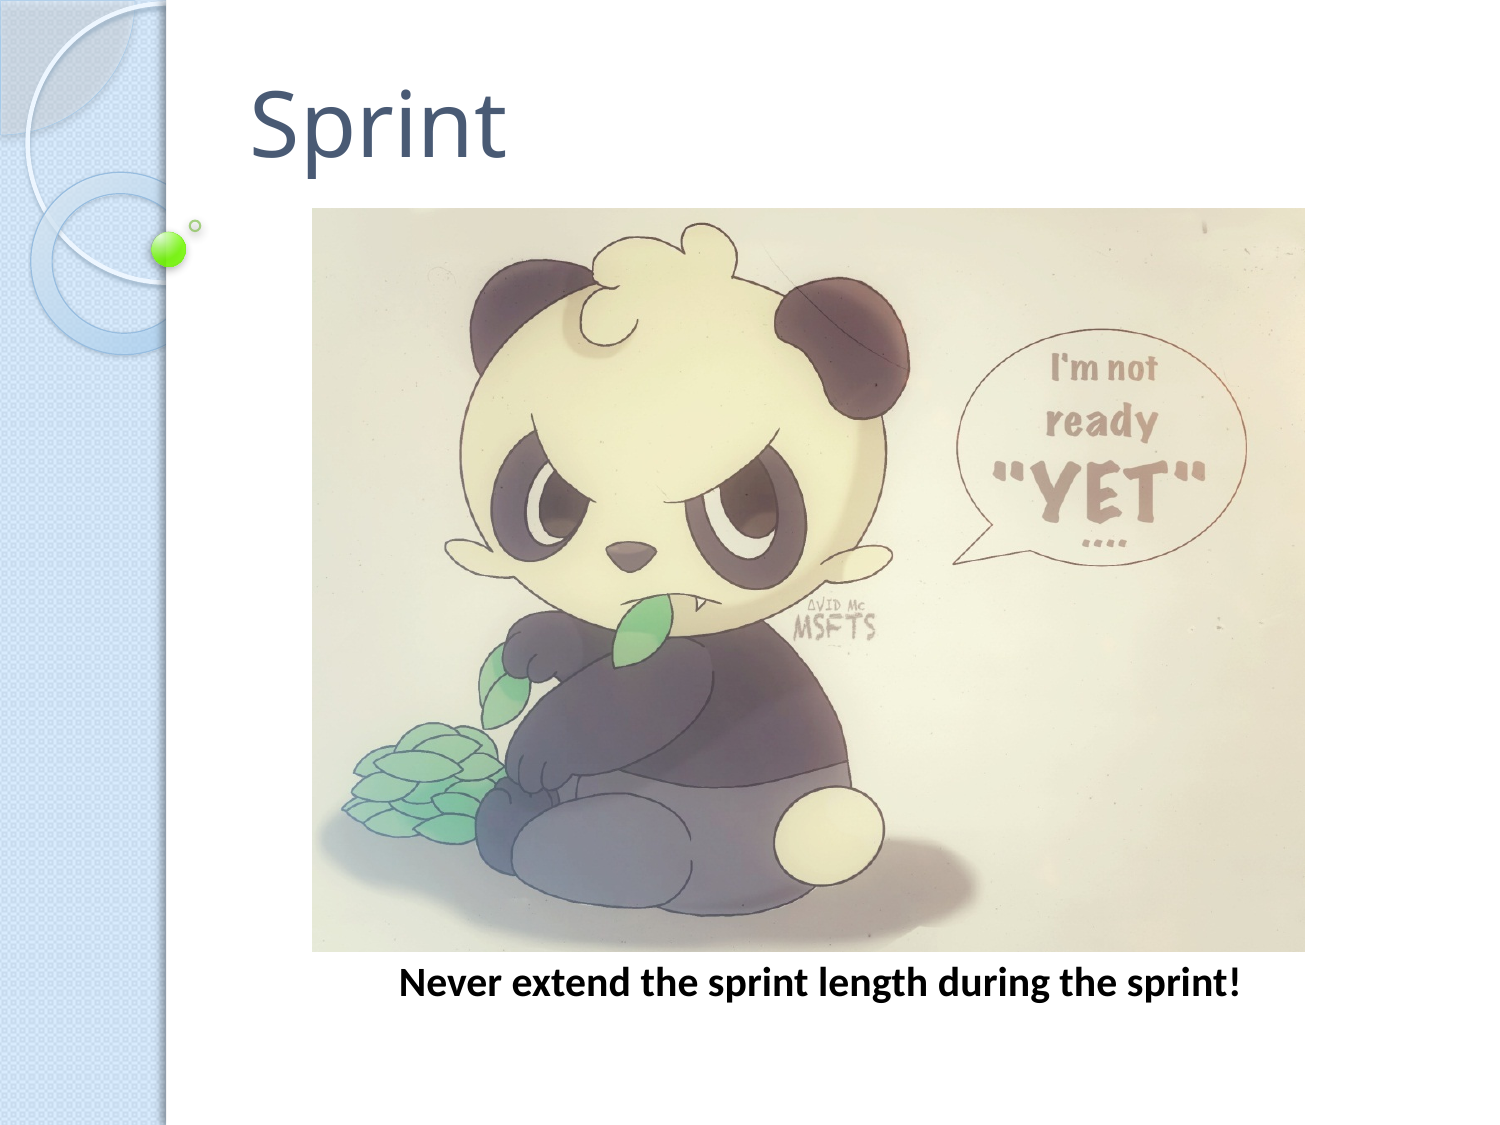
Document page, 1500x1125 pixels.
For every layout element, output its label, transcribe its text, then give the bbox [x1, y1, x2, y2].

title Sprint [234, 0, 1450, 183]
text_box Never extend the sprint length during the sprint! [328, 947, 1313, 1012]
picture [312, 207, 1305, 953]
